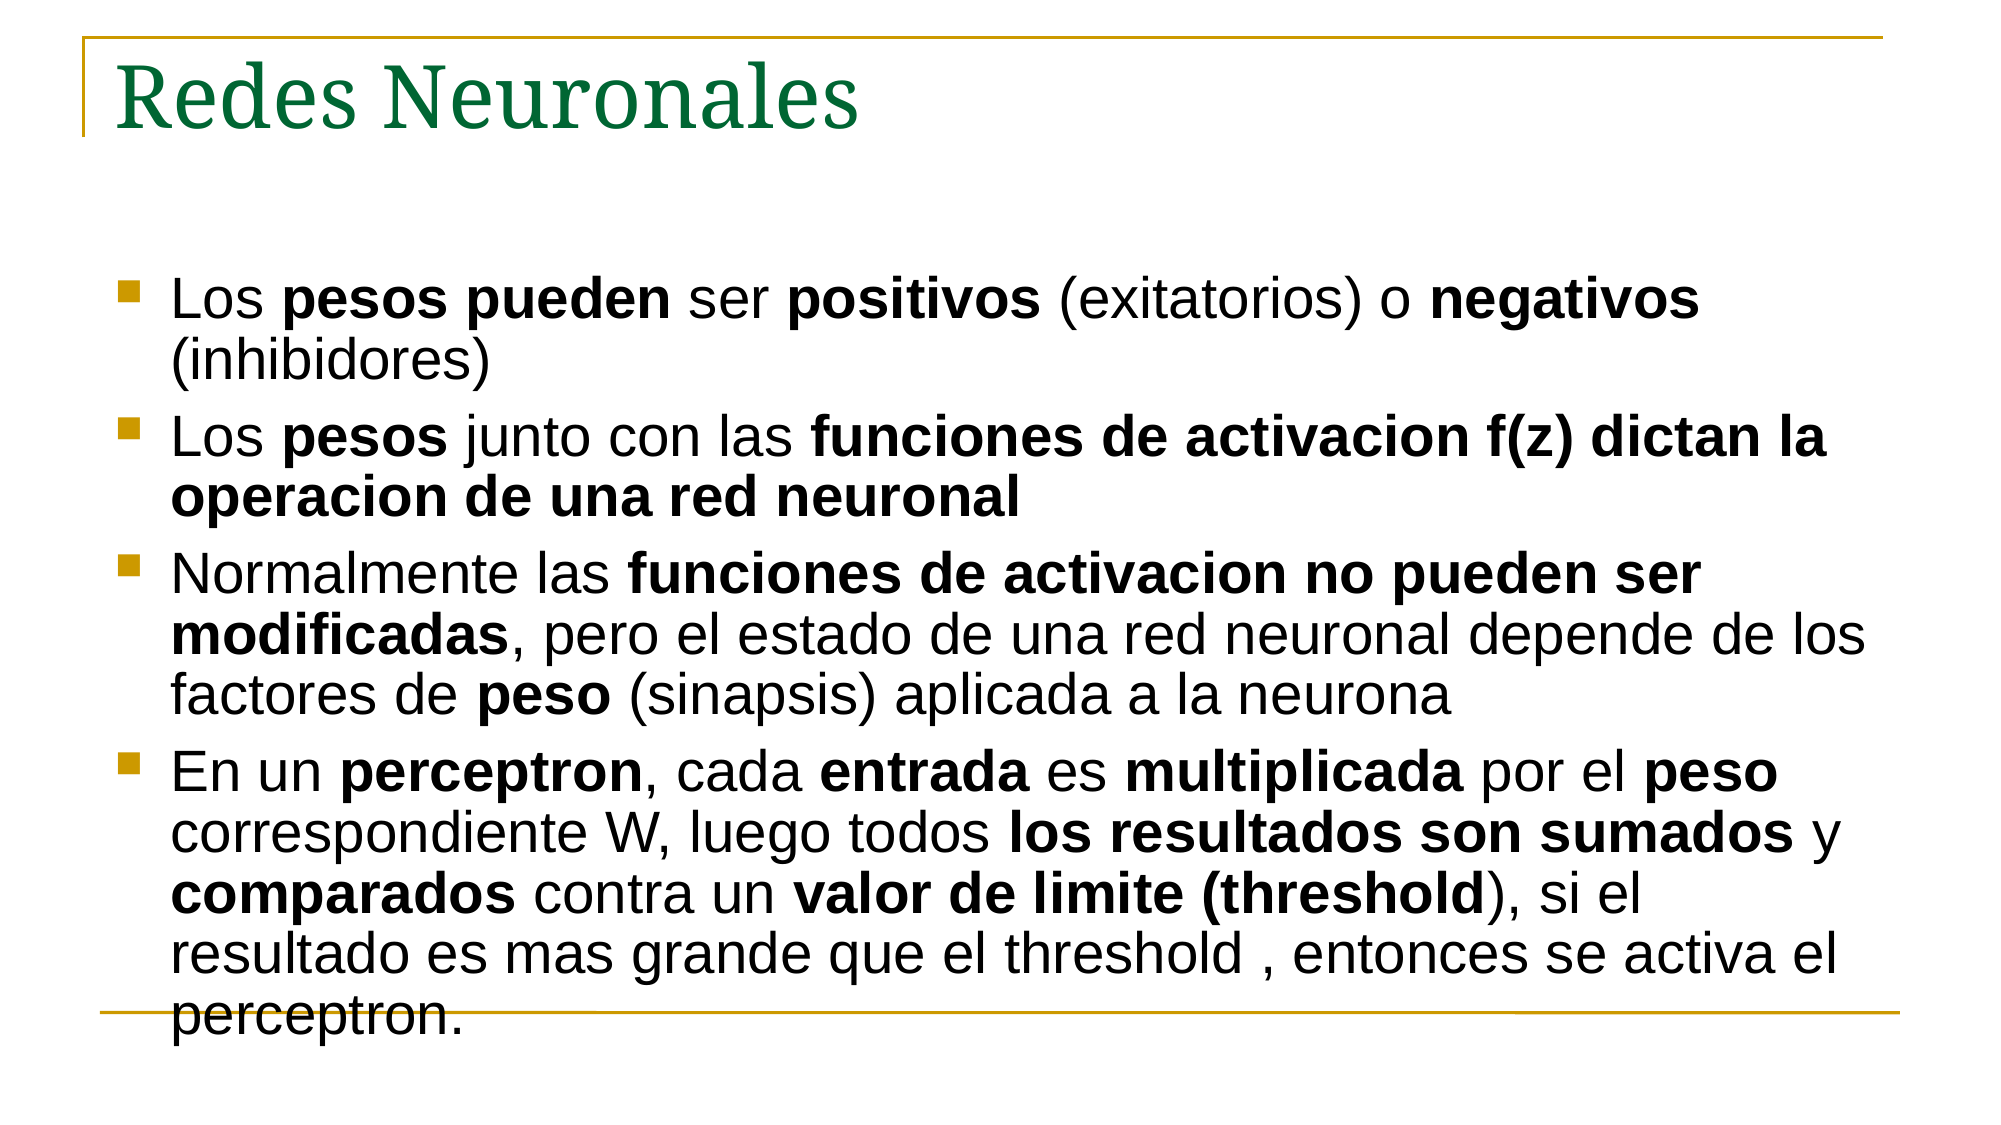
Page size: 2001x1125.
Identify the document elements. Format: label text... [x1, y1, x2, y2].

title Redes Neuronales [99, 45, 1900, 232]
list Los pesos pueden ser positivos (exitatorios) o negativos (inhibidores) Los pesos junto con las funciones de activacion f(z) dictan la operacion de una red neuronal Normalmente las funciones de activacion no pueden ser modificadas, pero el estado de una red neuronal depende de los factores de peso (sinapsis) aplicada a la neurona En un perceptron, cada entrada es multiplicada por el peso correspondiente W, luego todos los resultados son sumados y comparados contra un valor de limite (threshold), si el resultado es mas grande que el threshold , entonces se activa el perceptron. [99, 262, 1900, 1006]
